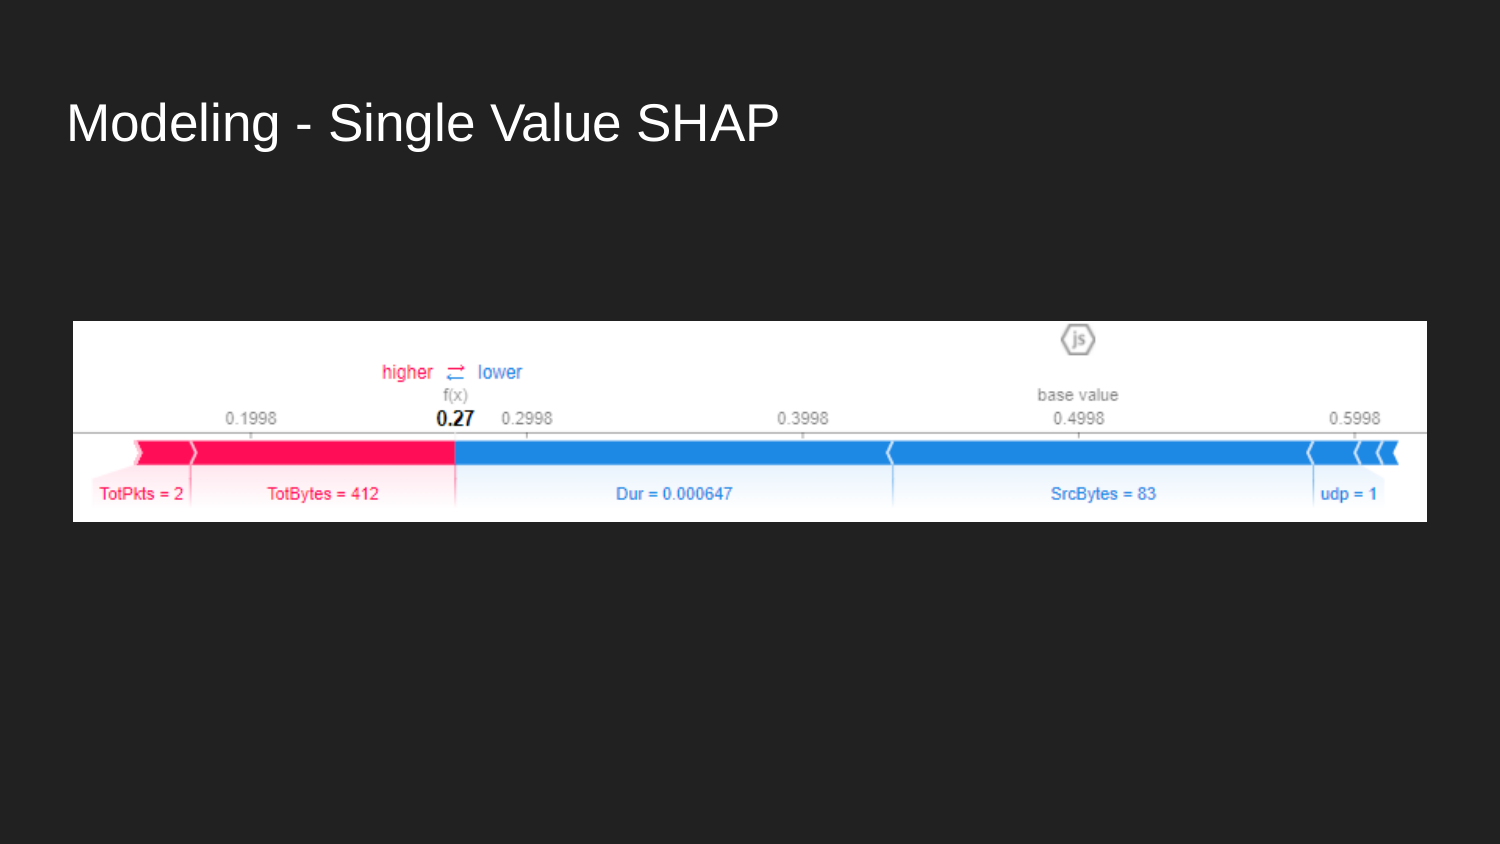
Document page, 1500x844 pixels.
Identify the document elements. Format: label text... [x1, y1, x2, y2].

title Modeling - Single Value SHAP [51, 72, 1449, 167]
picture [73, 321, 1427, 523]
